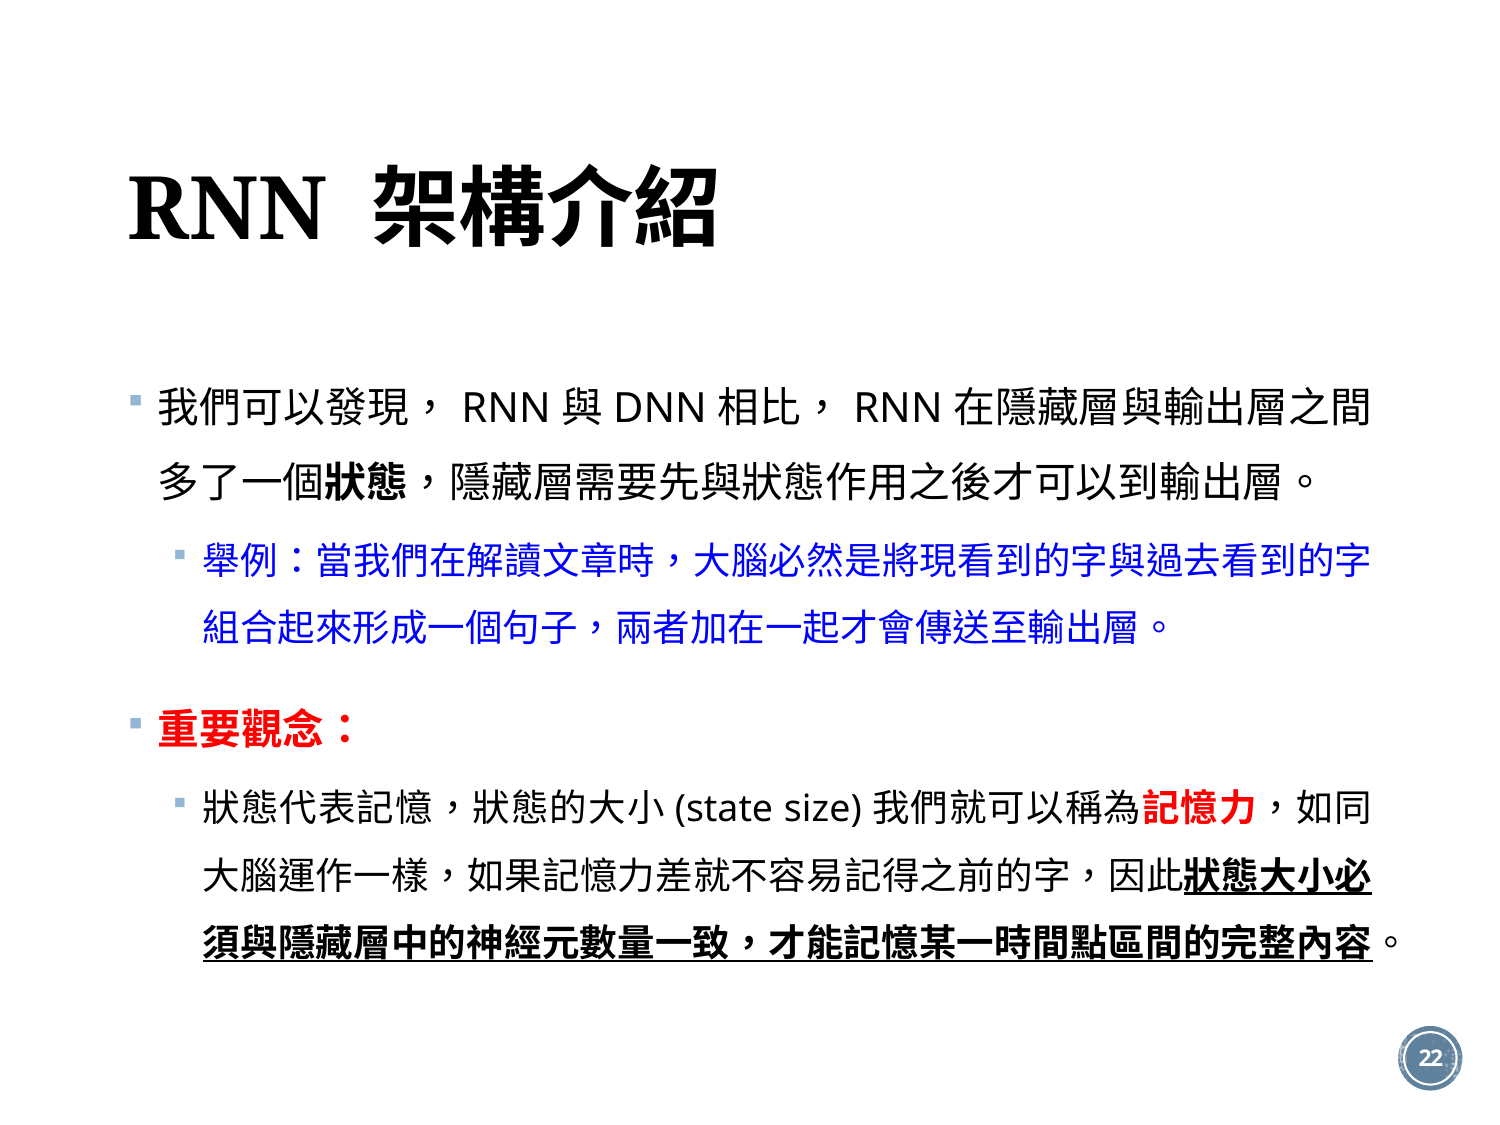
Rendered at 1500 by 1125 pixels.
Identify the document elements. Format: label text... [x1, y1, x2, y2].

slide_number 21 [1391, 1028, 1471, 1089]
title RNN 架構介紹 [112, 79, 1388, 344]
list 我們可以發現，RNN與DNN相比，RNN在隱藏層與輸出層之間多了一個狀態，隱藏層需要先與狀態作用之後才可以到輸出層。 舉例：當我們在解讀文章時，大腦必然是將現看到的字與過去看到的字組合起來形成一個句子，兩者加在一起才會傳送至輸出層。 重要觀念： 狀態代表記憶，狀態的大小(state size)我們就可以稱為記憶力，如同大腦運作一樣，如果記憶力差就不容易記得之前的字，因此狀態大小必須與隱藏層中的神經元數量一致，才能記憶某一時間點區間的完整內容。 [112, 348, 1388, 1013]
